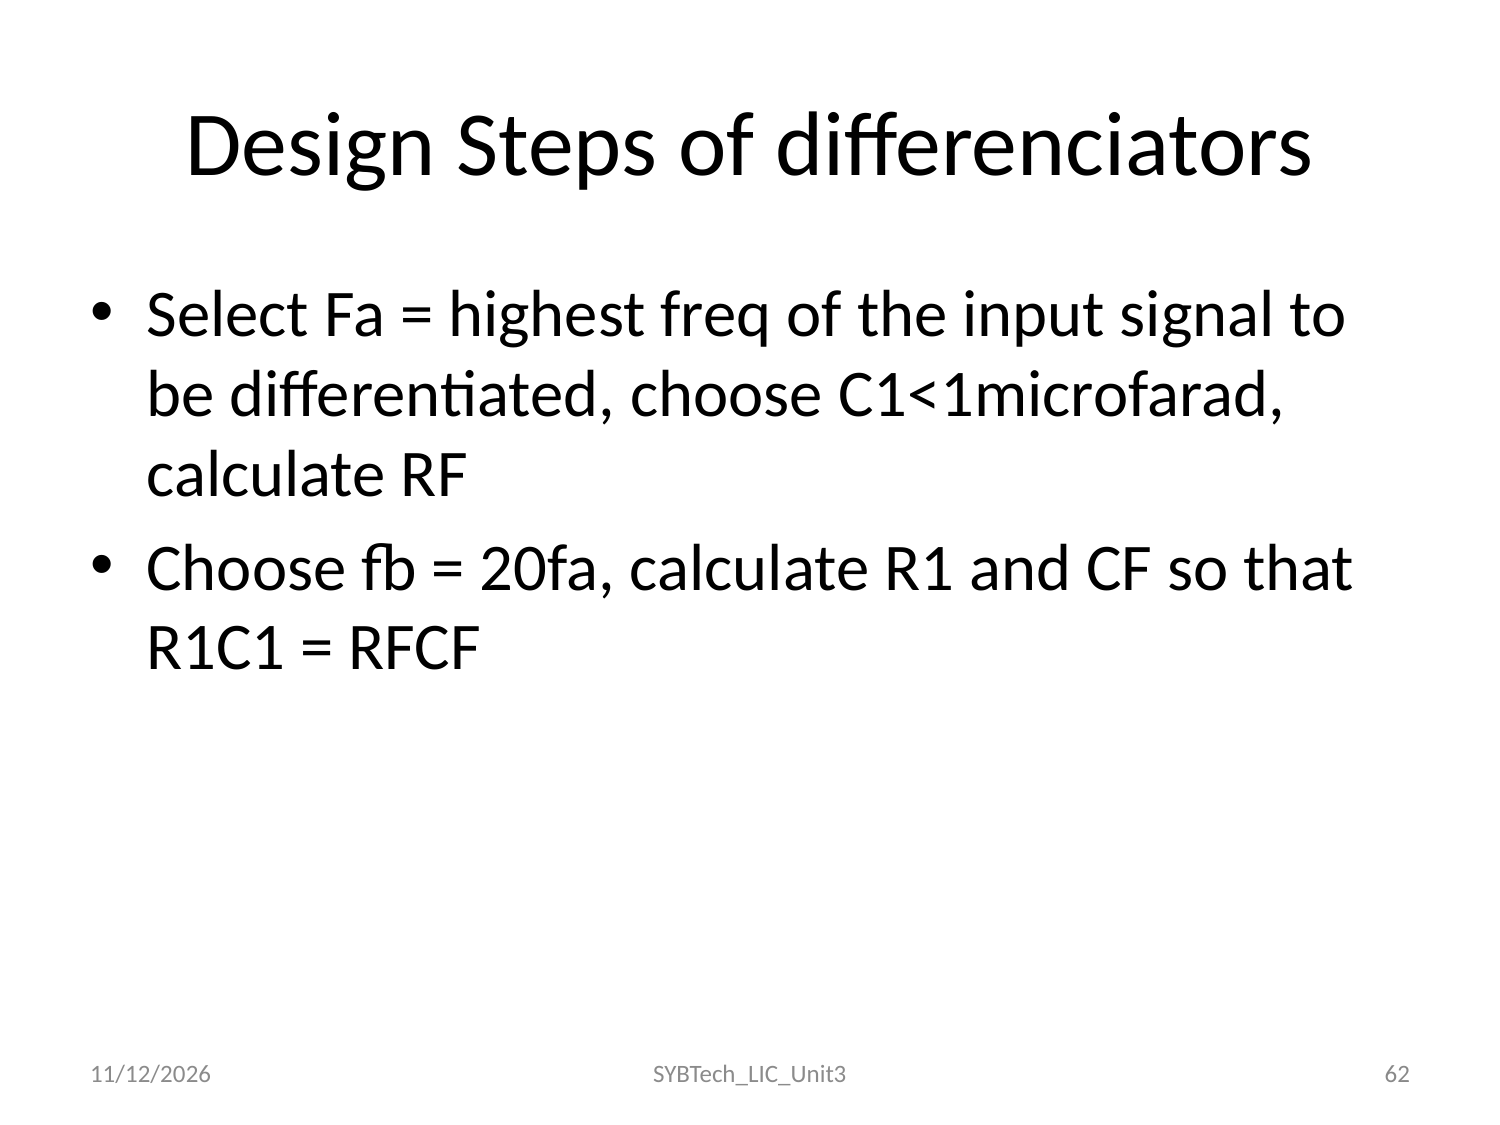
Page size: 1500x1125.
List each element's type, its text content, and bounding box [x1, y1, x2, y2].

list Select Fa = highest freq of the input signal to be differentiated, choose C1<1microfarad, calculate RF Choose fb = 20fa, calculate R1 and CF so that R1C1 = RFCF [75, 262, 1425, 1005]
slide_number 62 [1074, 1042, 1425, 1103]
title Design Steps of differenciators [75, 45, 1425, 233]
footer SYBTech_LIC_Unit3 [512, 1042, 988, 1103]
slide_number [75, 1042, 425, 1103]
